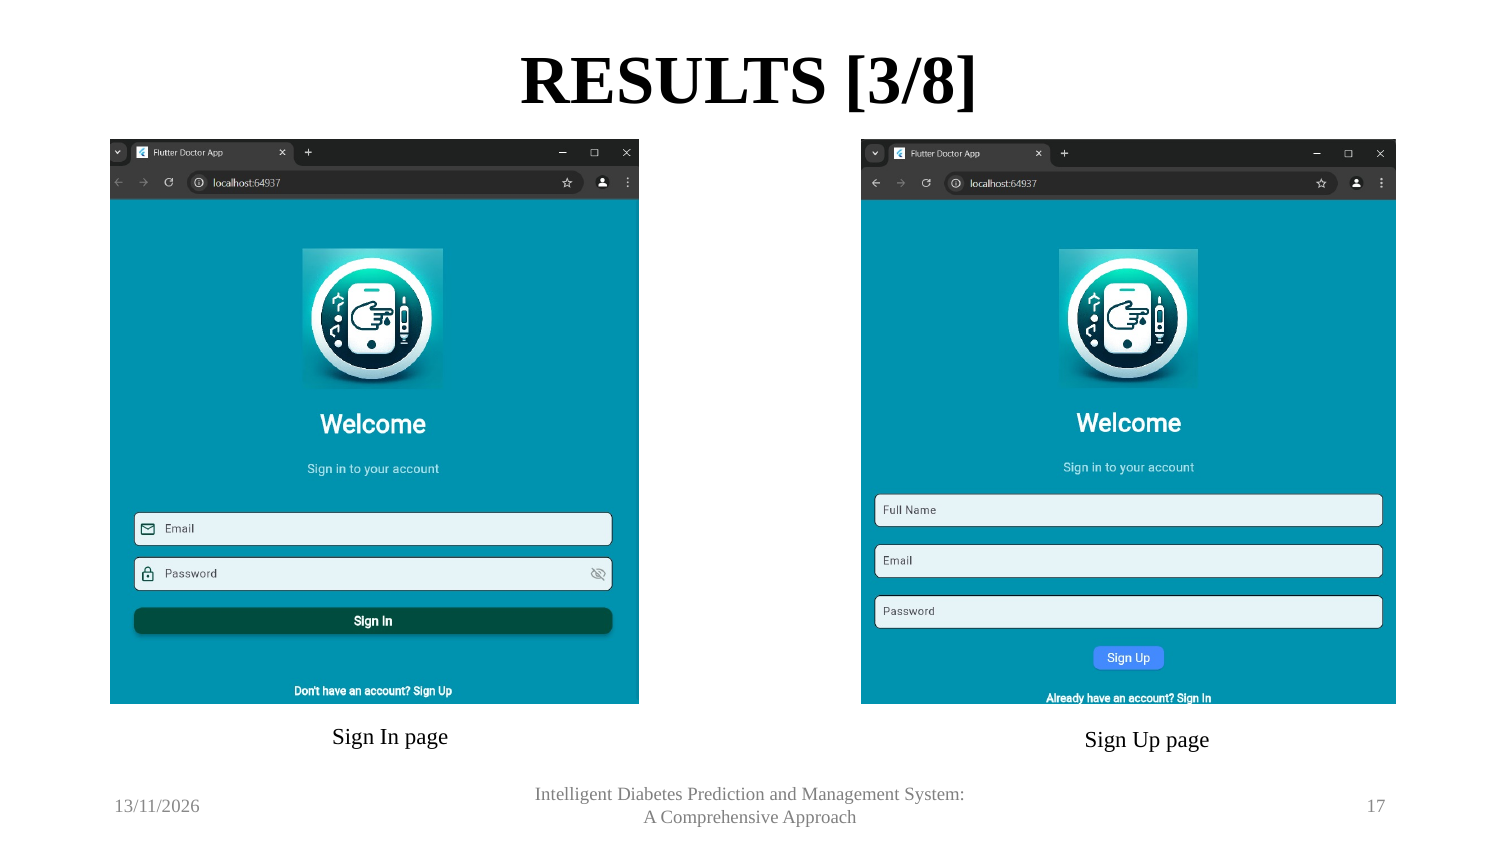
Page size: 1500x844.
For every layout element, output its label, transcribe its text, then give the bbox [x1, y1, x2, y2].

text_box Sign Up page [844, 703, 1412, 760]
picture [861, 139, 1396, 704]
picture [110, 139, 639, 704]
text_box Sign In page [90, 700, 658, 757]
title RESULTS [3/8] [323, 0, 1177, 164]
footer Intelligent Diabetes Prediction and Management System: A Comprehensive Approach [522, 782, 978, 827]
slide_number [103, 782, 441, 827]
slide_number 17 [1059, 782, 1397, 827]
